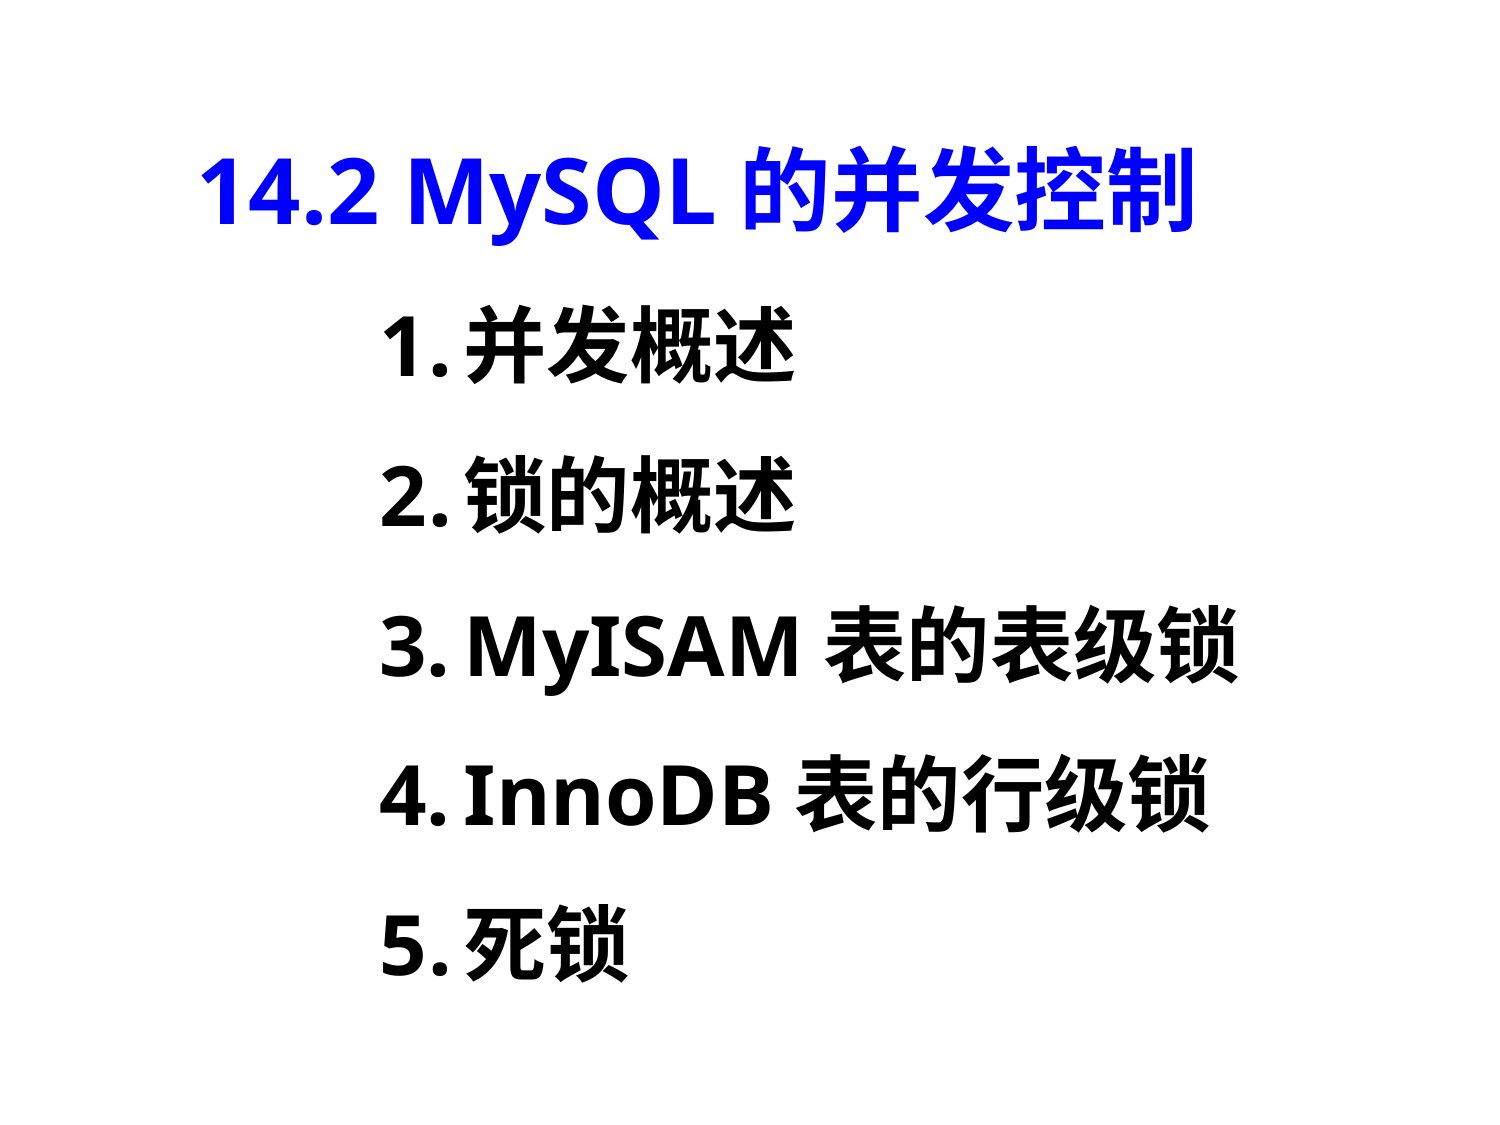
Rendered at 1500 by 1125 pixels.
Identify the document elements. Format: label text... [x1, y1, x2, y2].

text_box 14.2 MySQL的并发控制 并发概述 锁的概述 MyISAM表的表级锁 InnoDB表的行级锁 死锁 [139, 70, 1255, 1000]
